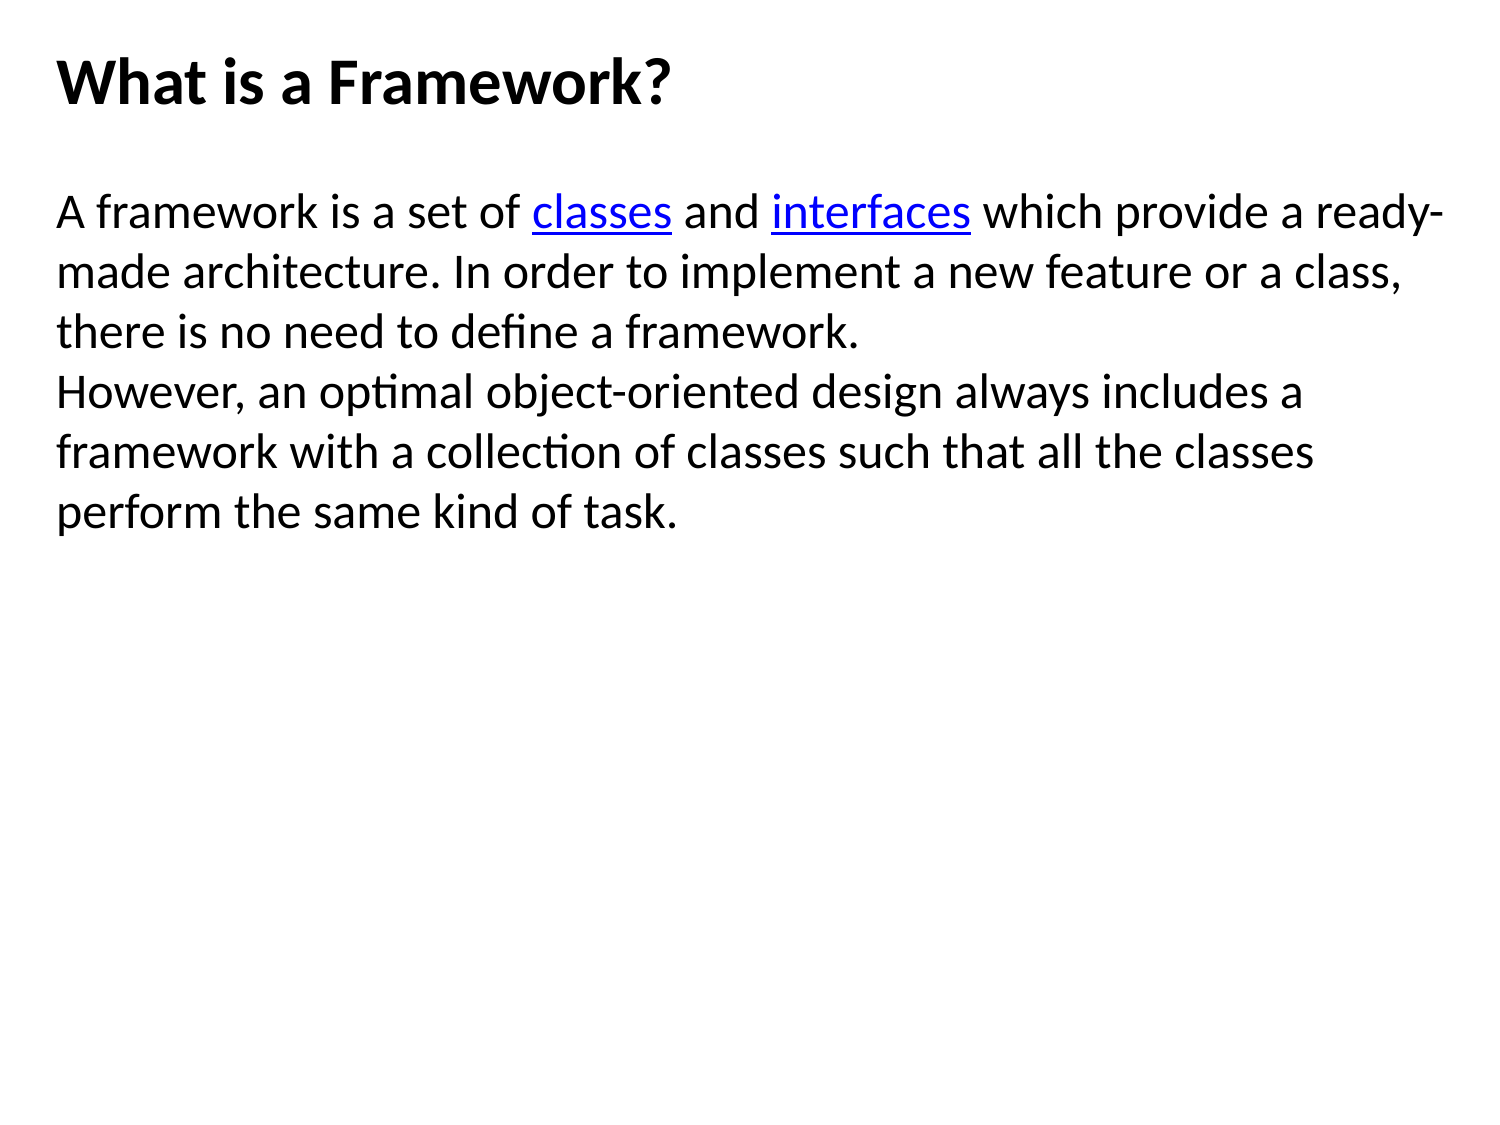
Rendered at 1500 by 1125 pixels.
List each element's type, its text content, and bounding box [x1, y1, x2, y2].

text_box What is a Framework? A framework is a set of classes and interfaces which provide a ready-made architecture. In order to implement a new feature or a class, there is no need to define a framework. However, an optimal object-oriented design always includes a framework with a collection of classes such that all the classes perform the same kind of task. [41, 30, 1483, 726]
